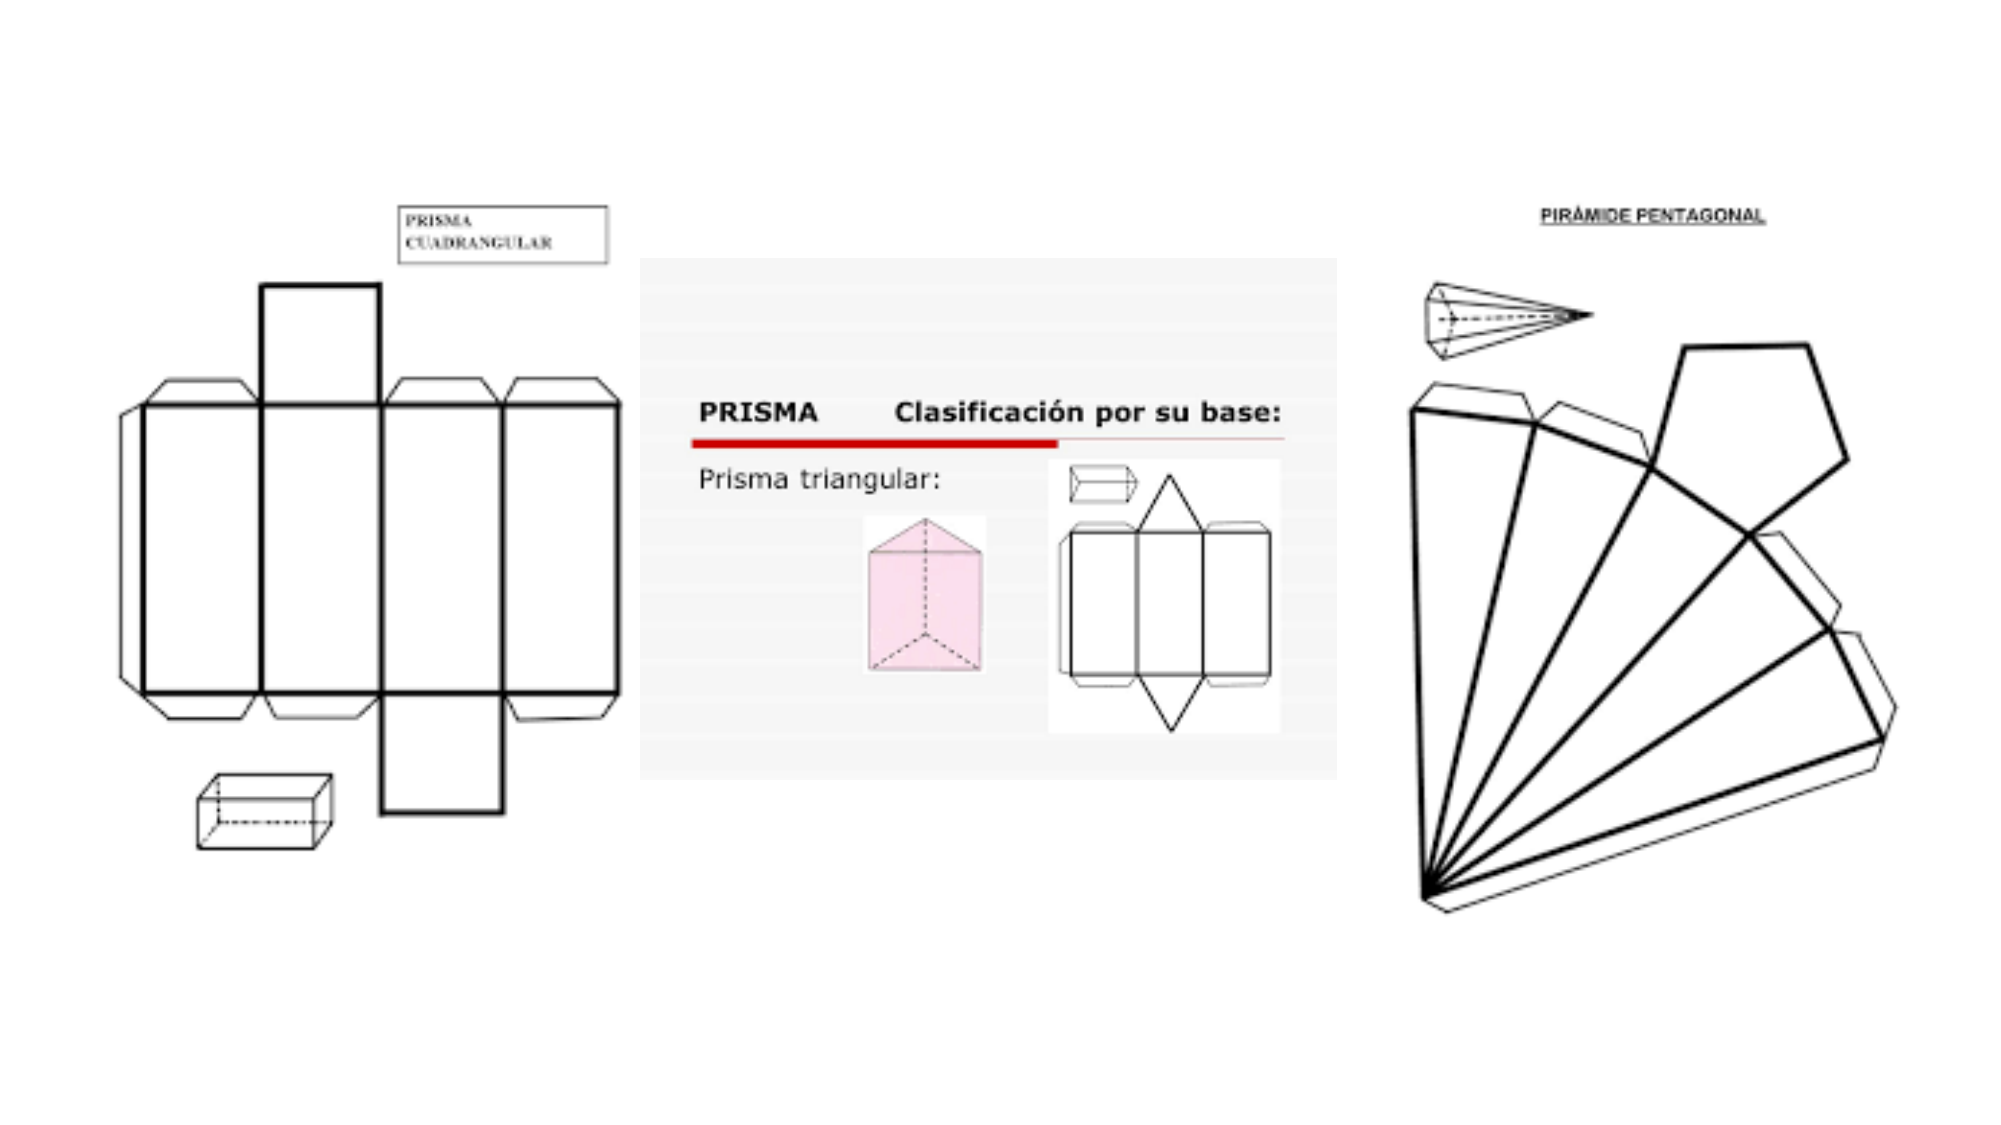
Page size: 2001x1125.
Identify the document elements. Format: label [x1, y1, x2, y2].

picture [1382, 172, 1926, 940]
picture [82, 150, 1337, 940]
